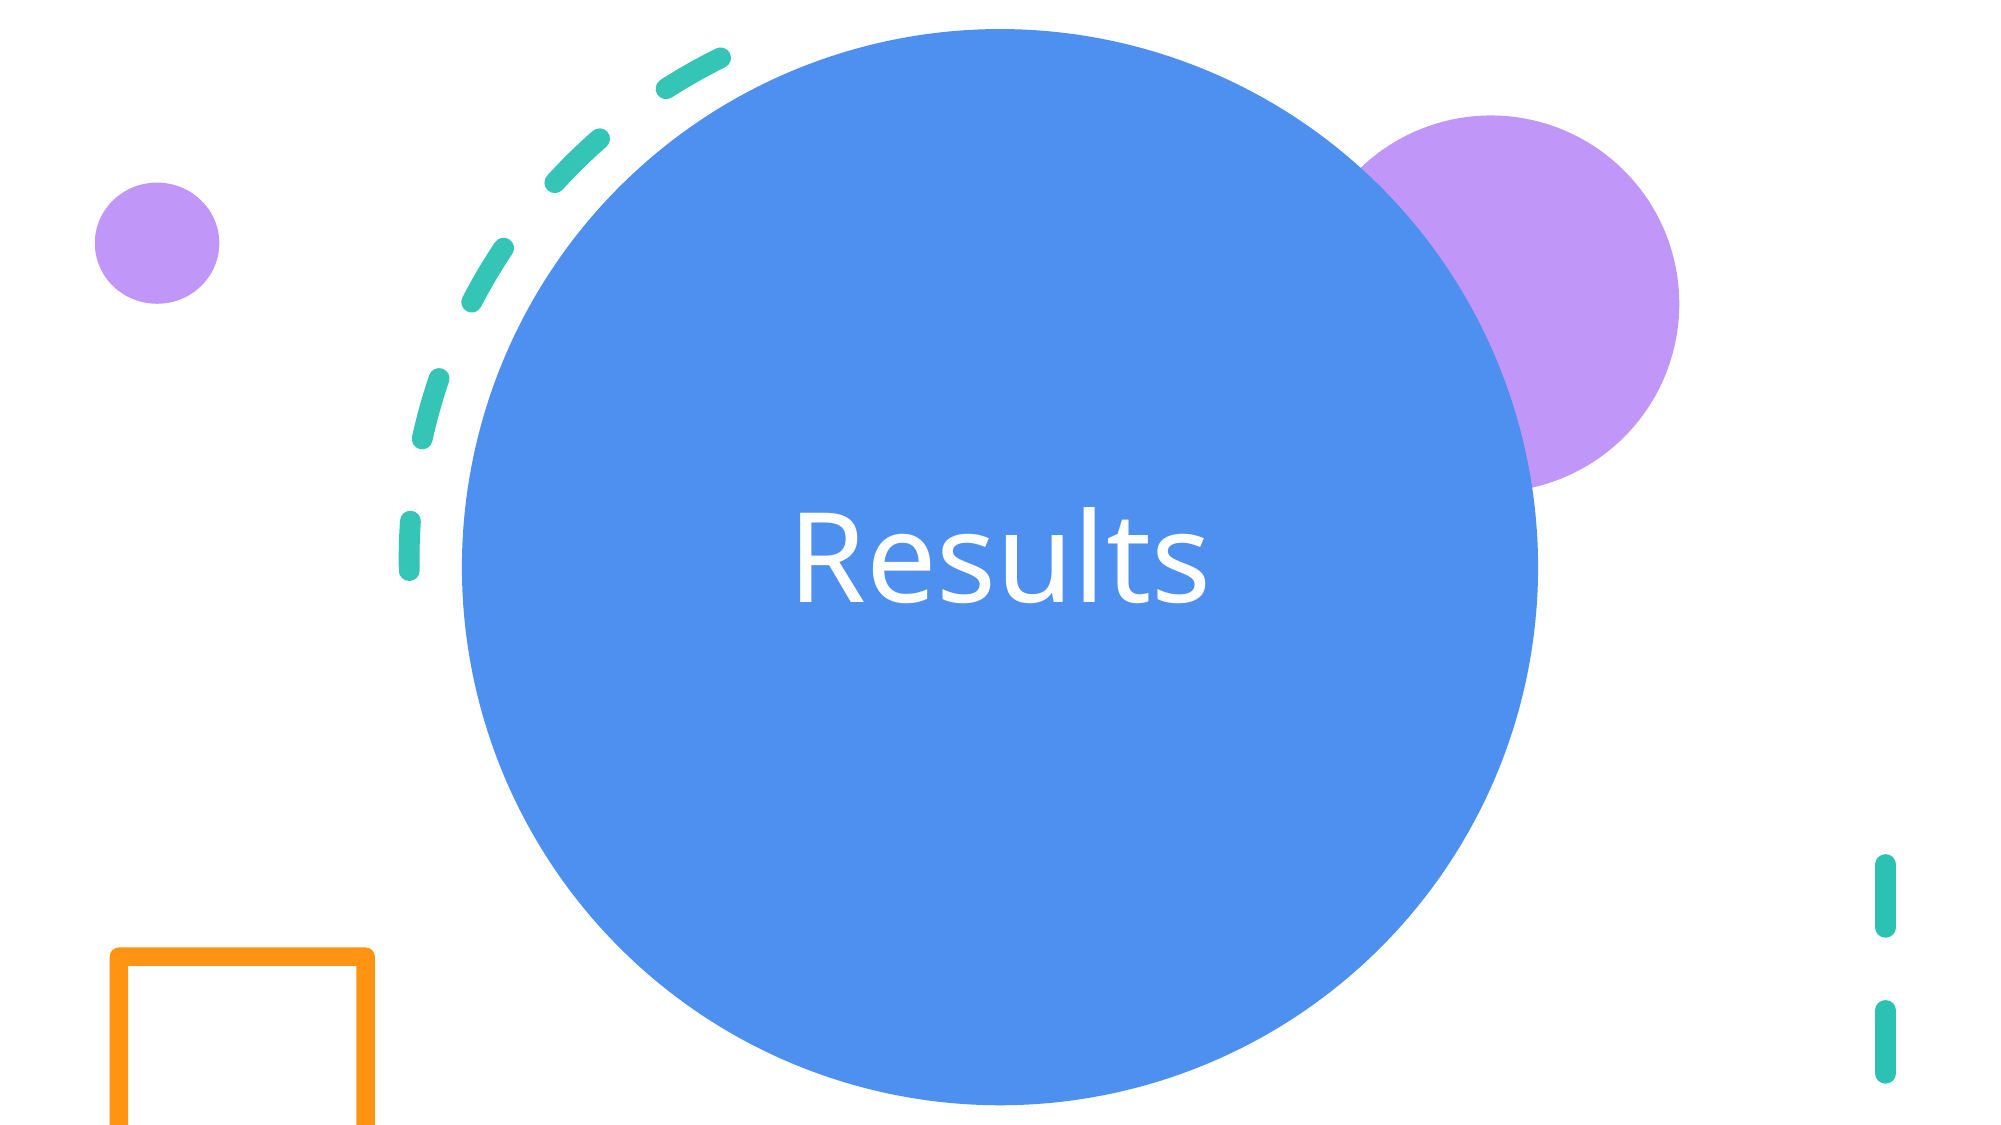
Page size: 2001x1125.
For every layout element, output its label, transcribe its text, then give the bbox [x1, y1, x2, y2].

title Results [461, 311, 1539, 814]
